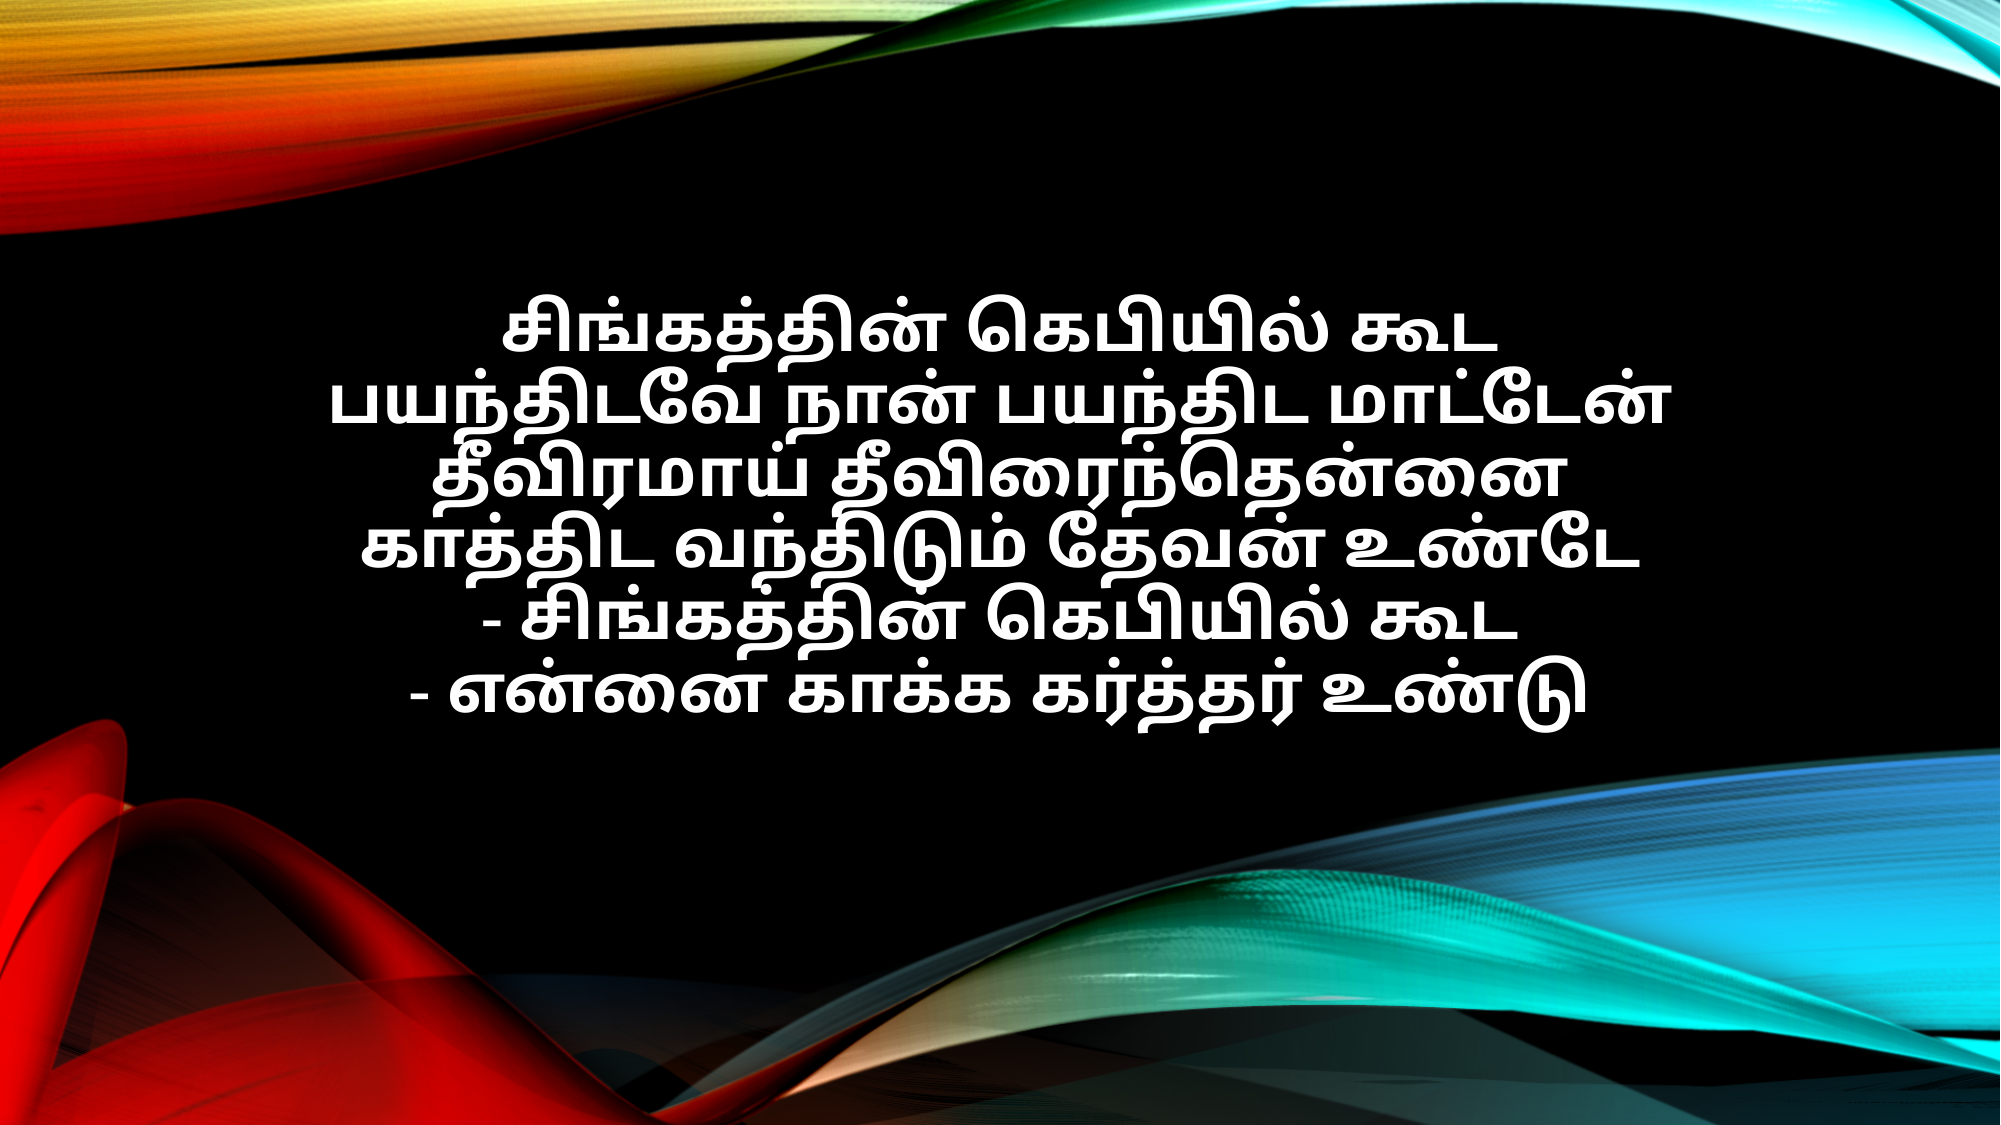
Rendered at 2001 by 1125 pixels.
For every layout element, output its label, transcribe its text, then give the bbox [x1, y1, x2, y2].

subtitle சிங்கத்தின் கெபியில் கூட பயந்திடவே நான் பயந்திட மாட்டேன் தீவிரமாய் தீவிரைந்தென்னை காத்திட வந்திடும் தேவன் உண்டே - சிங்கத்தின் கெபியில் கூட - என்னை காக்க கர்த்தர் உண்டு [0, 0, 2000, 1125]
